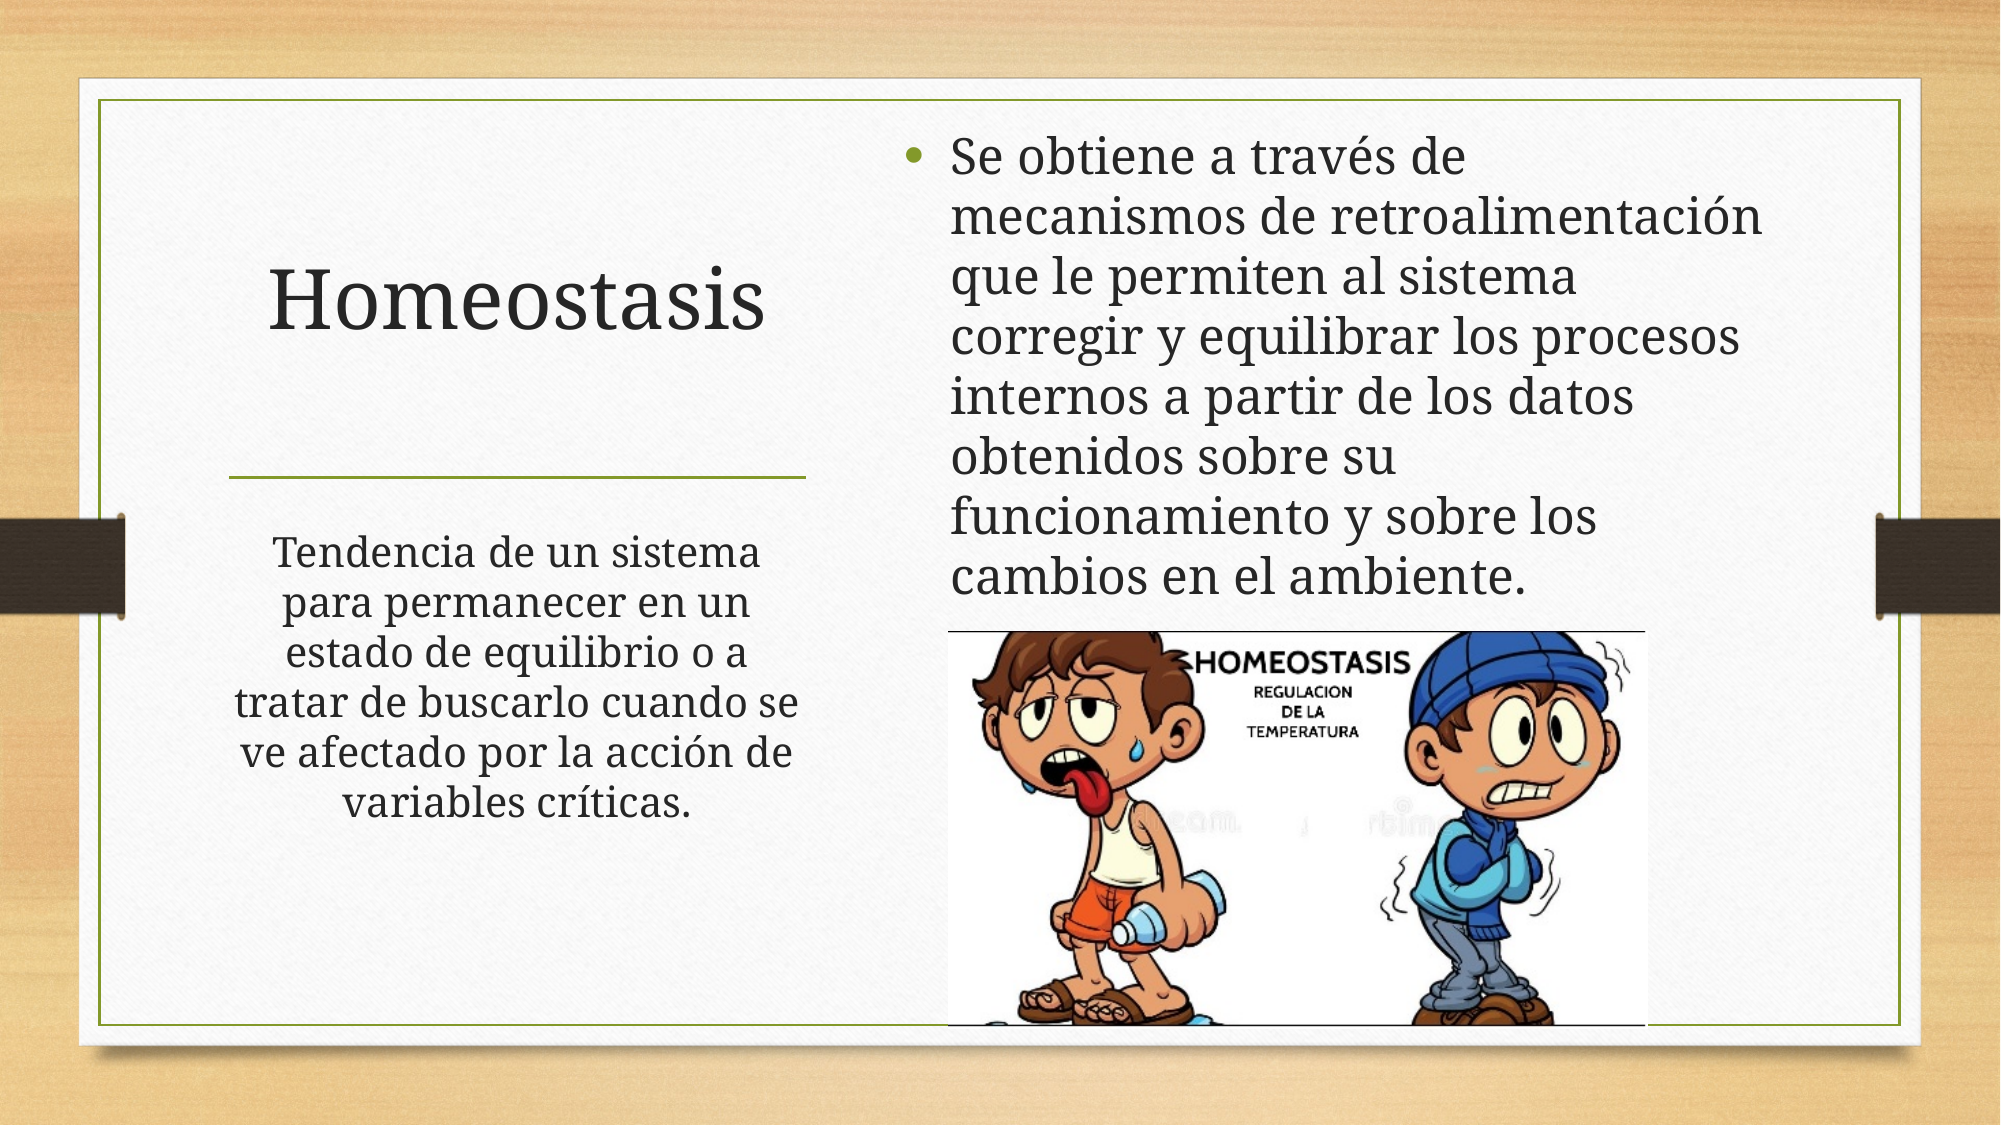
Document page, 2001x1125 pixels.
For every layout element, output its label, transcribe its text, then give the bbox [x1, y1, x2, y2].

picture [0, 0, 2001, 1125]
list Tendencia de un sistema para permanecer en un estado de equilibrio o a tratar de buscarlo cuando se ve afectado por la acción de variables críticas. [212, 517, 823, 918]
title Homeostasis [212, 128, 823, 354]
list Se obtiene a través de mecanismos de retroalimentación que le permiten al sistema corregir y equilibrar los procesos internos a partir de los datos obtenidos sobre su funcionamiento y sobre los cambios en el ambiente. [888, 161, 1787, 569]
